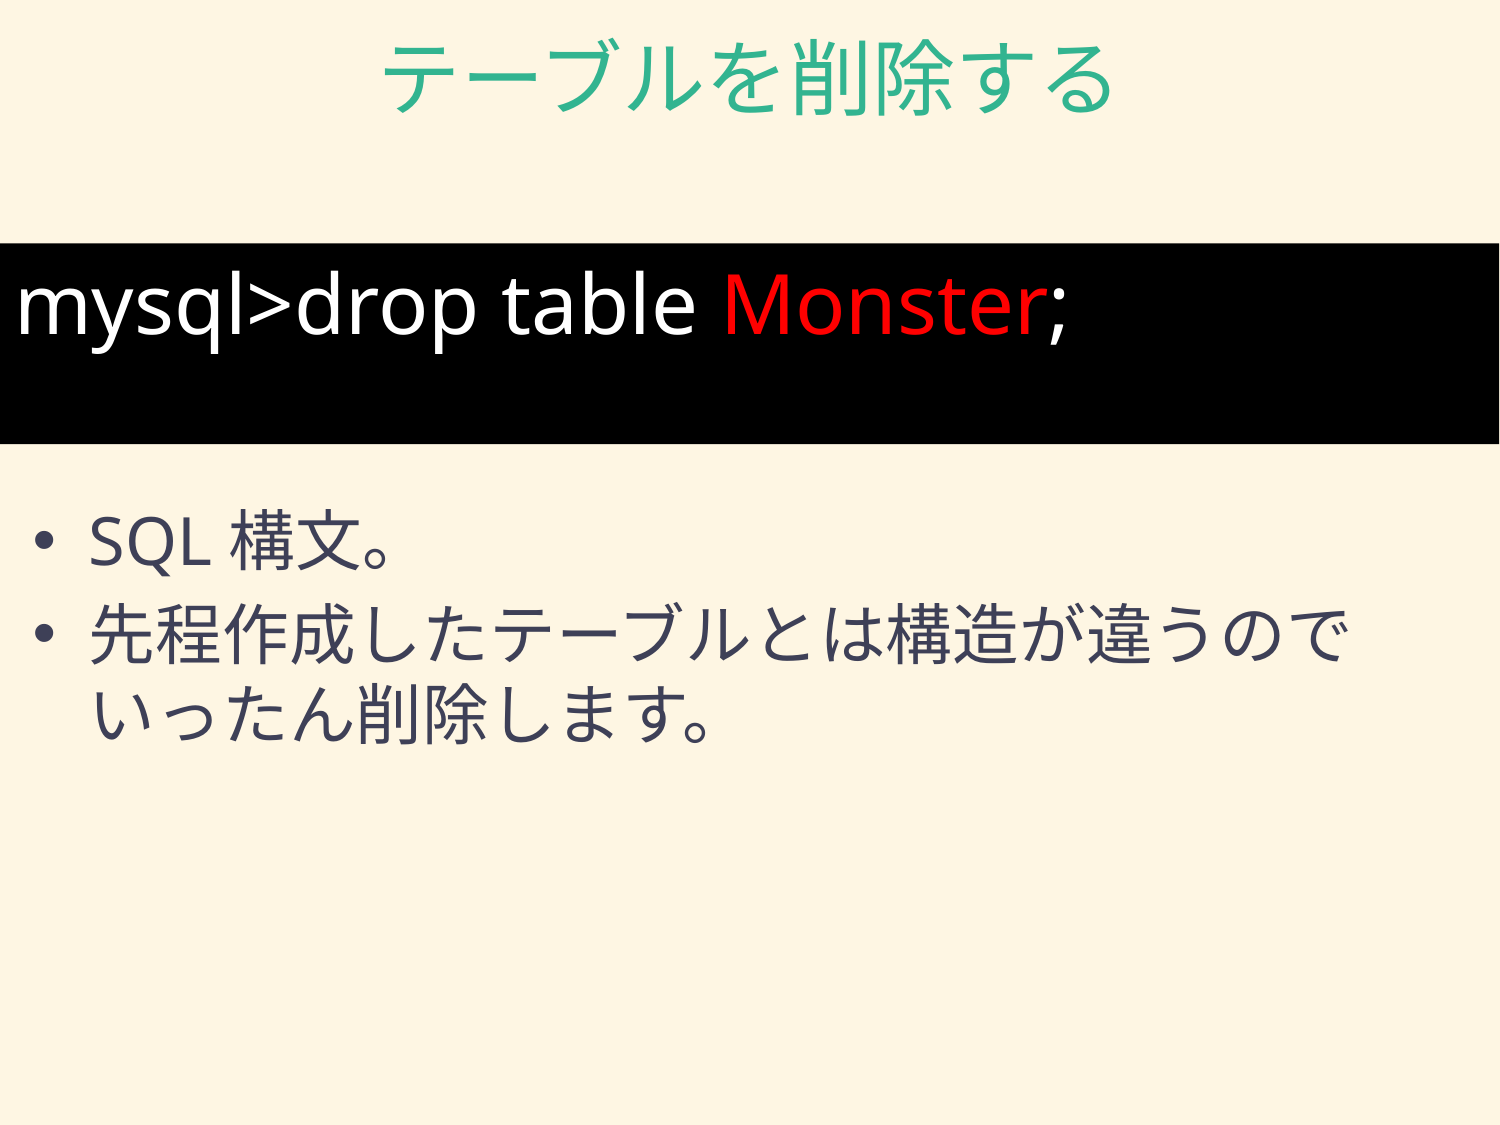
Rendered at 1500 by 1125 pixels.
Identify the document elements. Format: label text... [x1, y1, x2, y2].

text_box SQL構文。 先程作成したテーブルとは構造が違うのでいったん削除します。 [17, 491, 1447, 906]
text_box mysql>drop table Monster; [0, 243, 1500, 445]
title テーブルを削除する [0, 0, 1500, 153]
